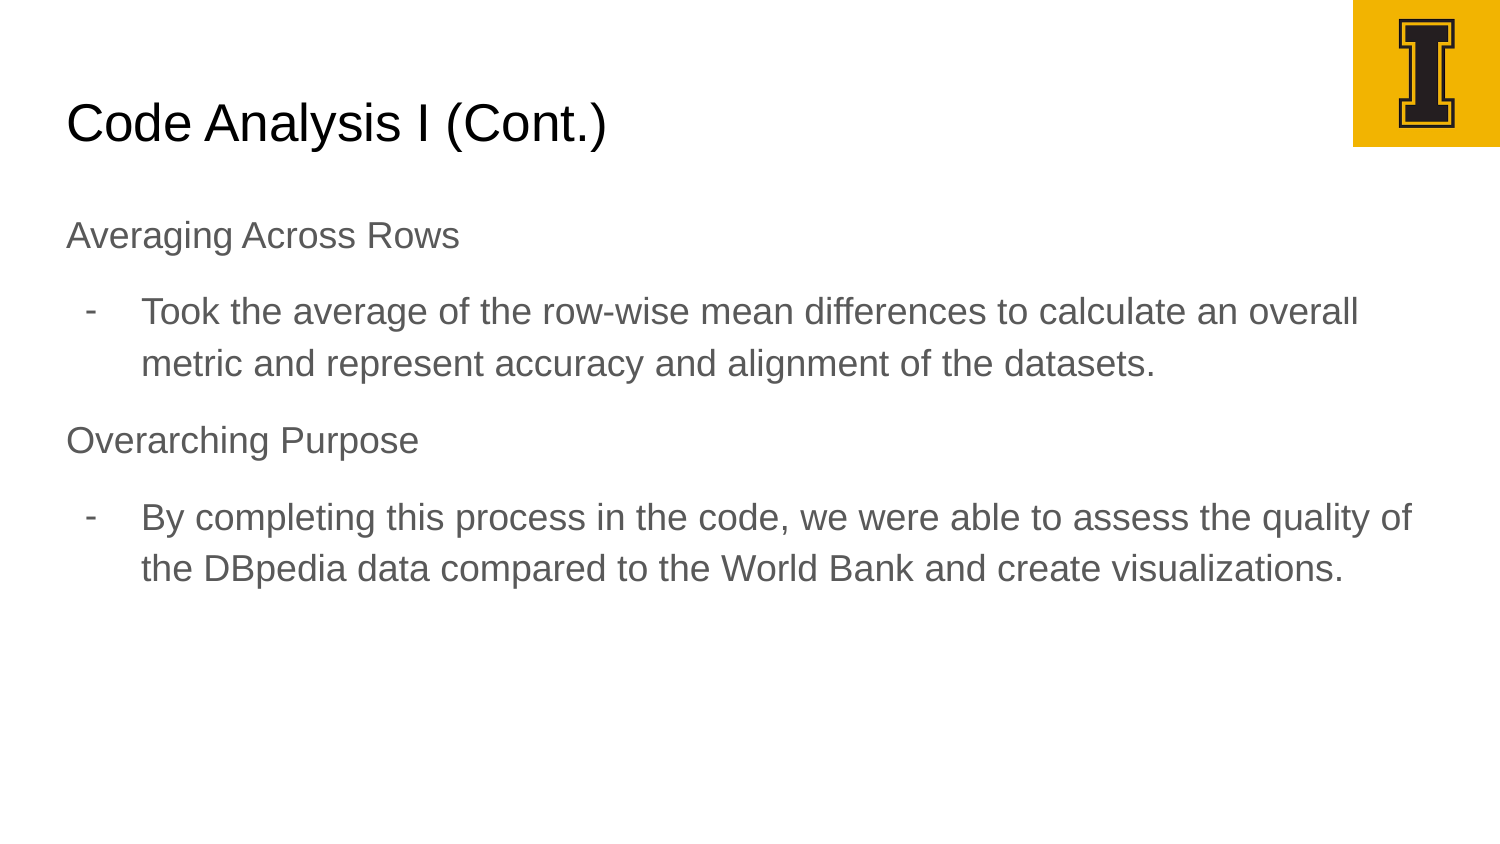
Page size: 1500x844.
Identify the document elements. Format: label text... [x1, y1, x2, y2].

list Averaging Across Rows Took the average of the row-wise mean differences to calculate an overall metric and represent accuracy and alignment of the datasets. Overarching Purpose By completing this process in the code, we were able to assess the quality of the DBpedia data compared to the World Bank and create visualizations. [51, 189, 1449, 750]
title Code Analysis I (Cont.) [51, 72, 1449, 167]
picture [1353, 0, 1500, 147]
